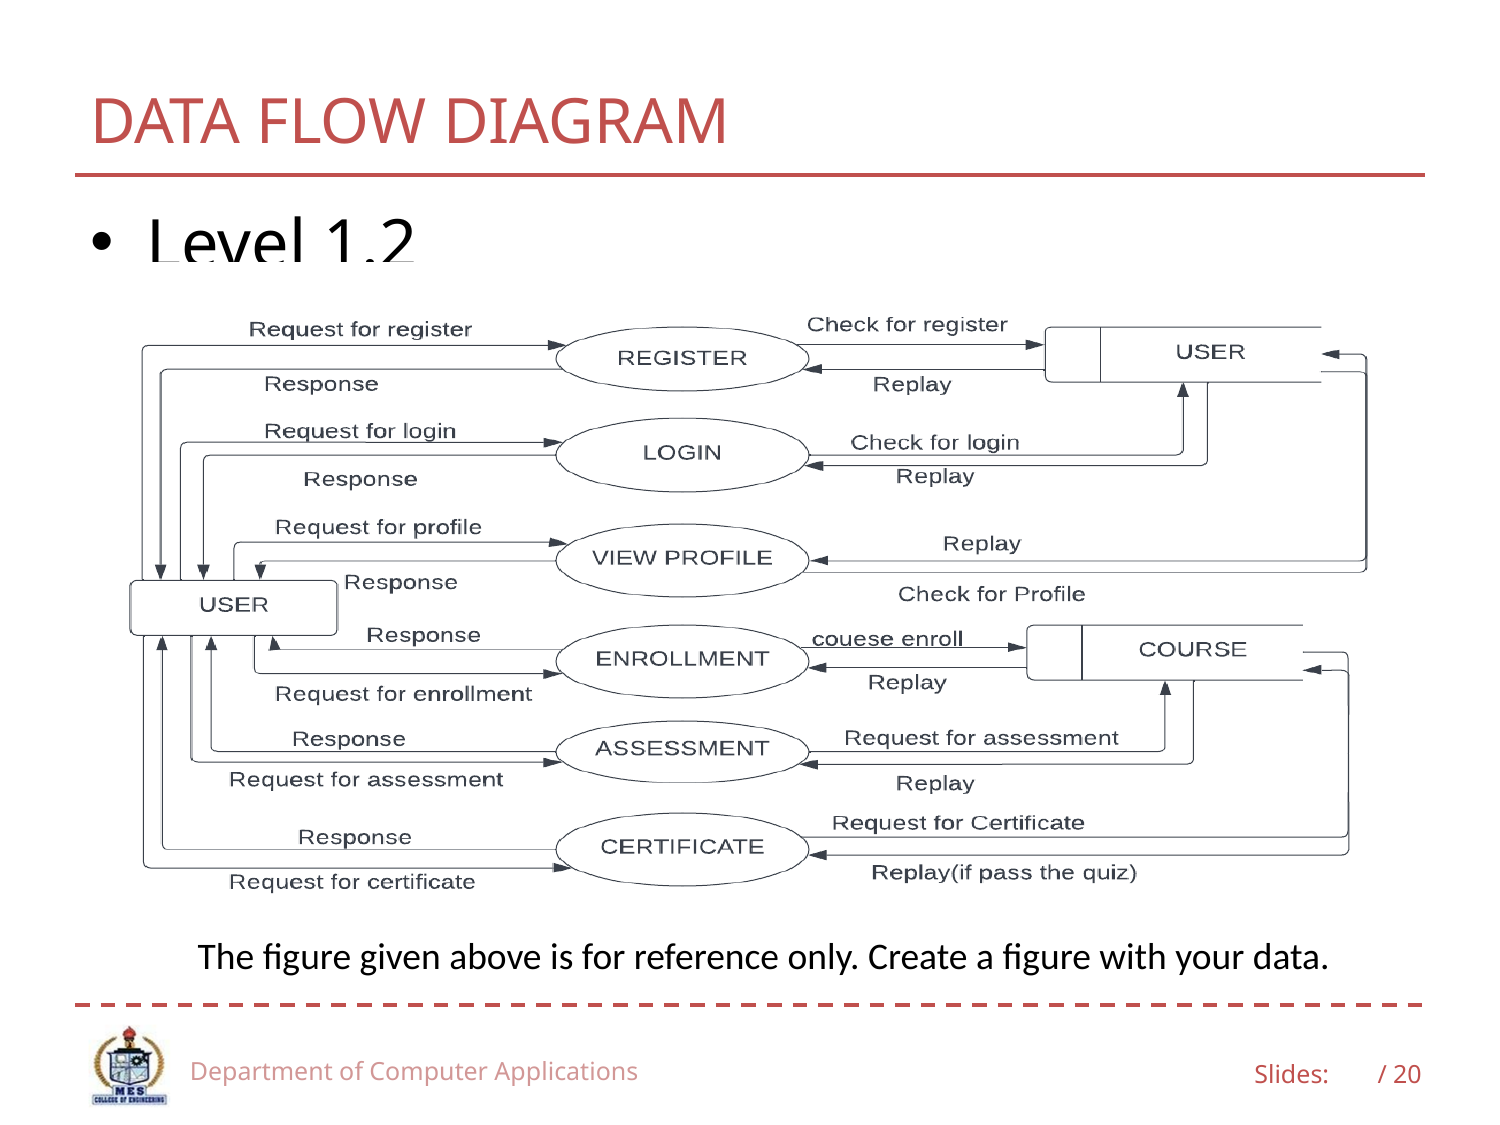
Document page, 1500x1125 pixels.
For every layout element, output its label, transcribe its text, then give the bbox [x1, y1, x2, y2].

list Level 1.2 [75, 193, 1425, 1005]
title DATA FLOW DIAGRAM [73, 48, 1427, 189]
picture [85, 262, 1413, 938]
text_box The figure given above is for reference only. Create a figure with your data. [174, 947, 1363, 985]
slide_number [1325, 1044, 1388, 1105]
picture [87, 1023, 171, 1109]
footer Department of Computer Applications [174, 1042, 675, 1103]
